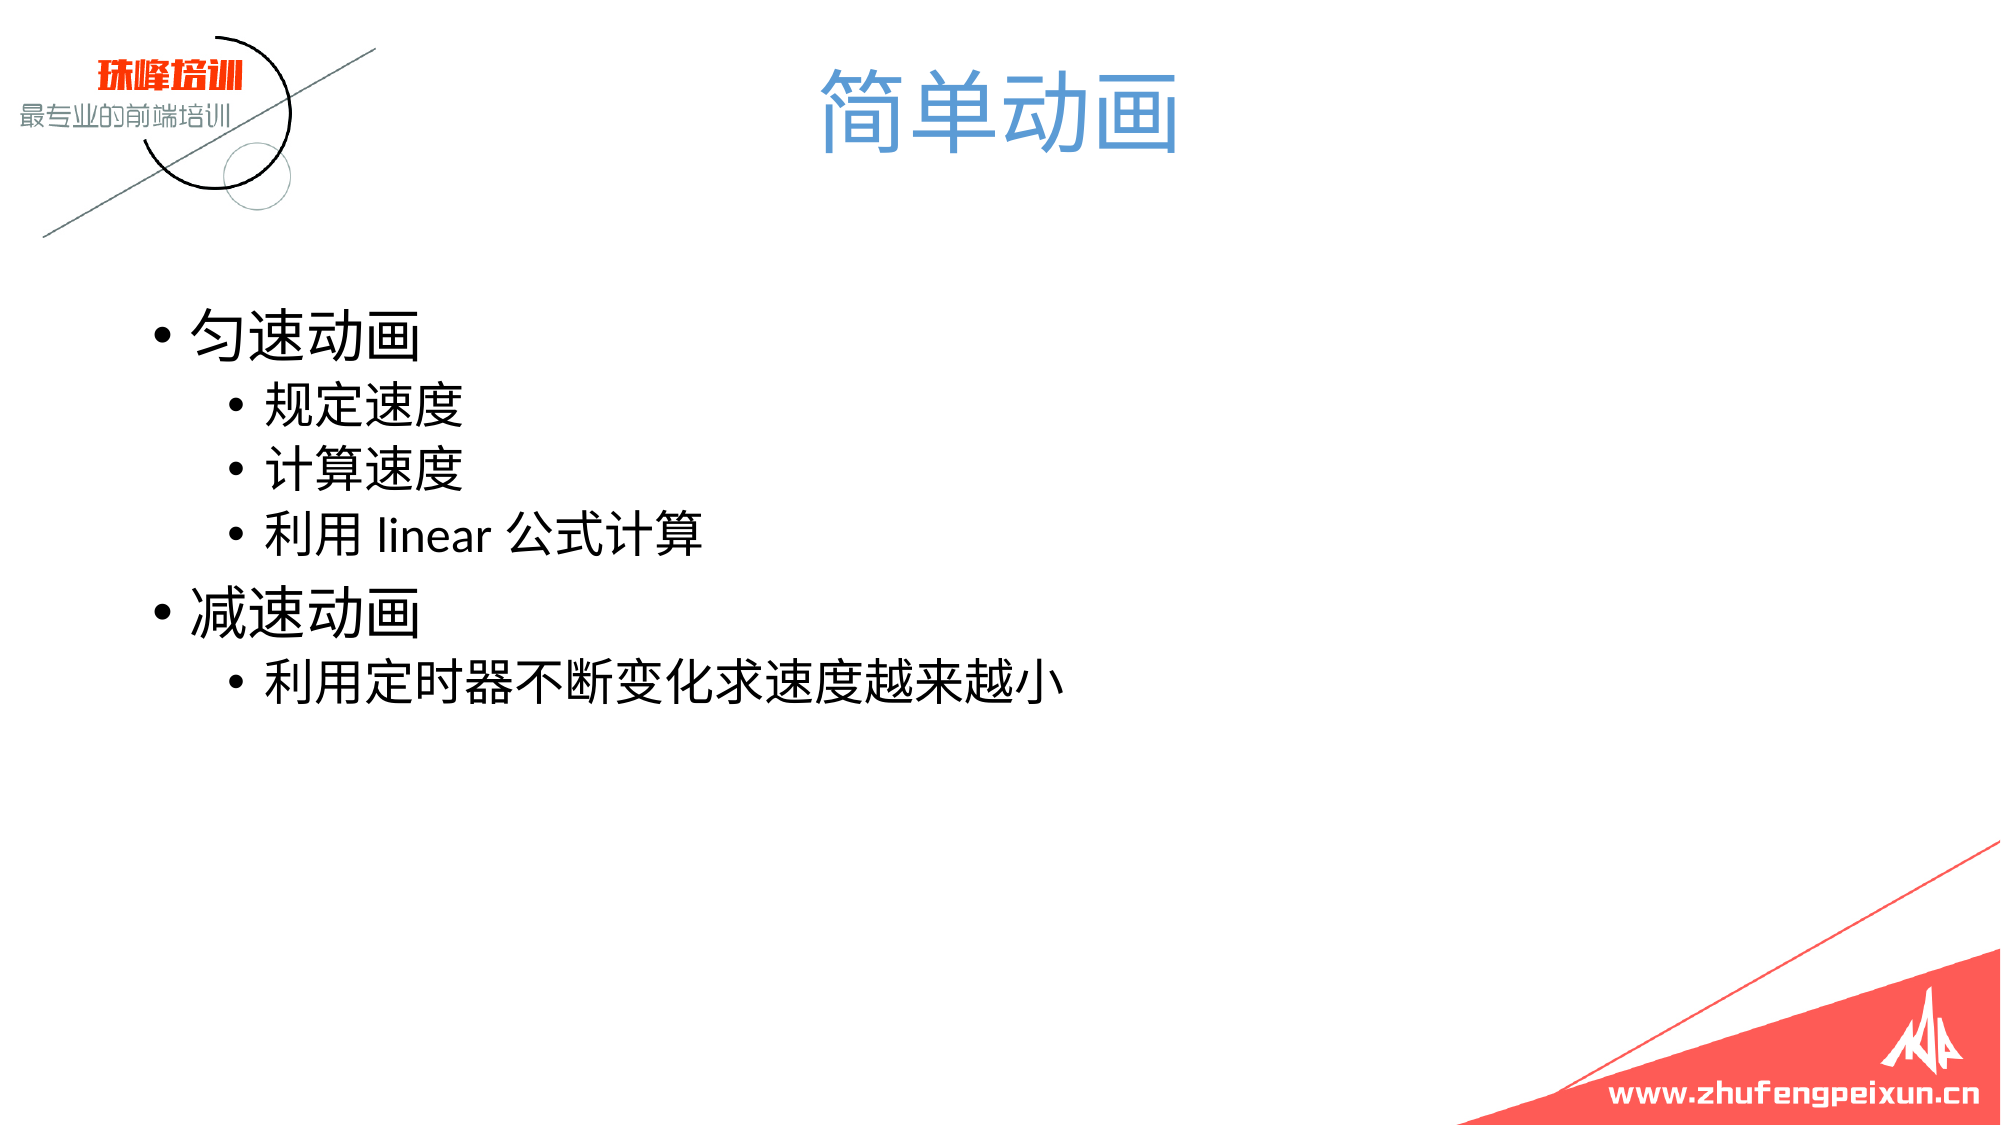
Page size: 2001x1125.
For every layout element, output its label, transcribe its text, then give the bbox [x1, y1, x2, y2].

title 简单动画 [137, 59, 1863, 278]
picture [18, 36, 376, 238]
list 匀速动画 规定速度 计算速度 利用linear公式计算 减速动画 利用定时器不断变化求速度越来越小 [137, 299, 1863, 1014]
picture [1437, 796, 2001, 1125]
